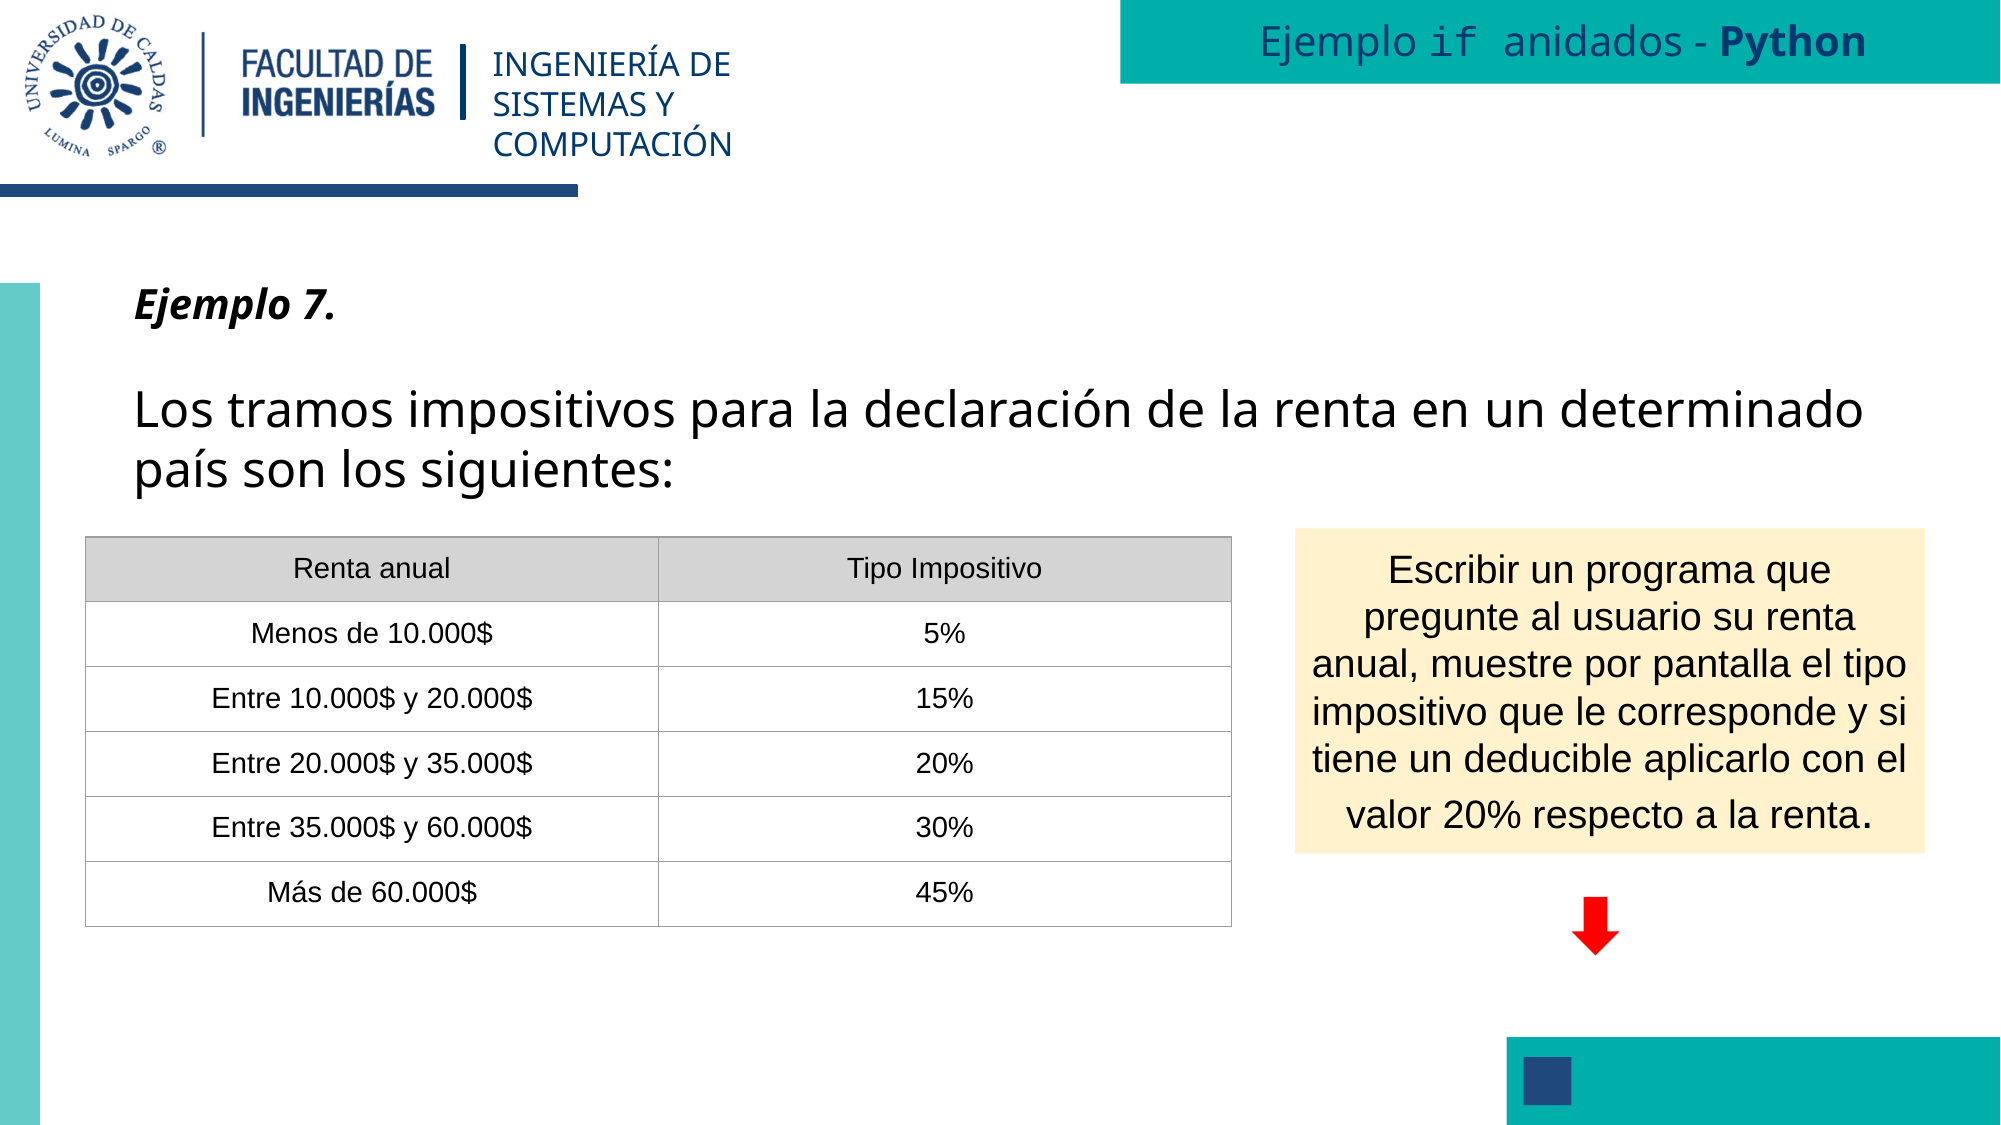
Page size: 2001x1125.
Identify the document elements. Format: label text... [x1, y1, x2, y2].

table_cell Entre 20.000$ y 35.000$ [86, 732, 658, 796]
text_box Escribir un programa que pregunte al usuario su renta anual, muestre por pantalla el tipo impositivo que le corresponde y si tiene un deducible aplicarlo con el valor 20% respecto a la renta. [1295, 528, 1925, 854]
text_box Ejemplo 7. Los tramos impositivos para la declaración de la renta en un determinado país son los siguientes: [118, 262, 1882, 513]
text_box [0, 184, 578, 197]
text_box [1120, 0, 2000, 84]
table_cell 5% [659, 602, 1231, 666]
table_cell 15% [659, 667, 1231, 731]
text_box [1523, 1057, 1572, 1106]
table_cell Menos de 10.000$ [86, 602, 658, 666]
text_box [1506, 1037, 2000, 1125]
text_box [0, 282, 40, 1125]
table_cell 30% [659, 797, 1231, 861]
table_header Renta anual [86, 538, 658, 601]
table_cell Entre 10.000$ y 20.000$ [86, 667, 658, 731]
table_cell 45% [659, 862, 1231, 926]
text_box Ejemplo if anidados - Python [1129, 0, 1998, 80]
table_cell 20% [659, 732, 1231, 796]
picture [0, 0, 464, 173]
text_box INGENIERÍA DE SISTEMAS Y COMPUTACIÓN [477, 28, 841, 179]
table_cell Más de 60.000$ [86, 862, 658, 926]
text_box [1571, 896, 1620, 956]
table_cell Entre 35.000$ y 60.000$ [86, 797, 658, 861]
table_header Tipo Impositivo [659, 538, 1231, 601]
